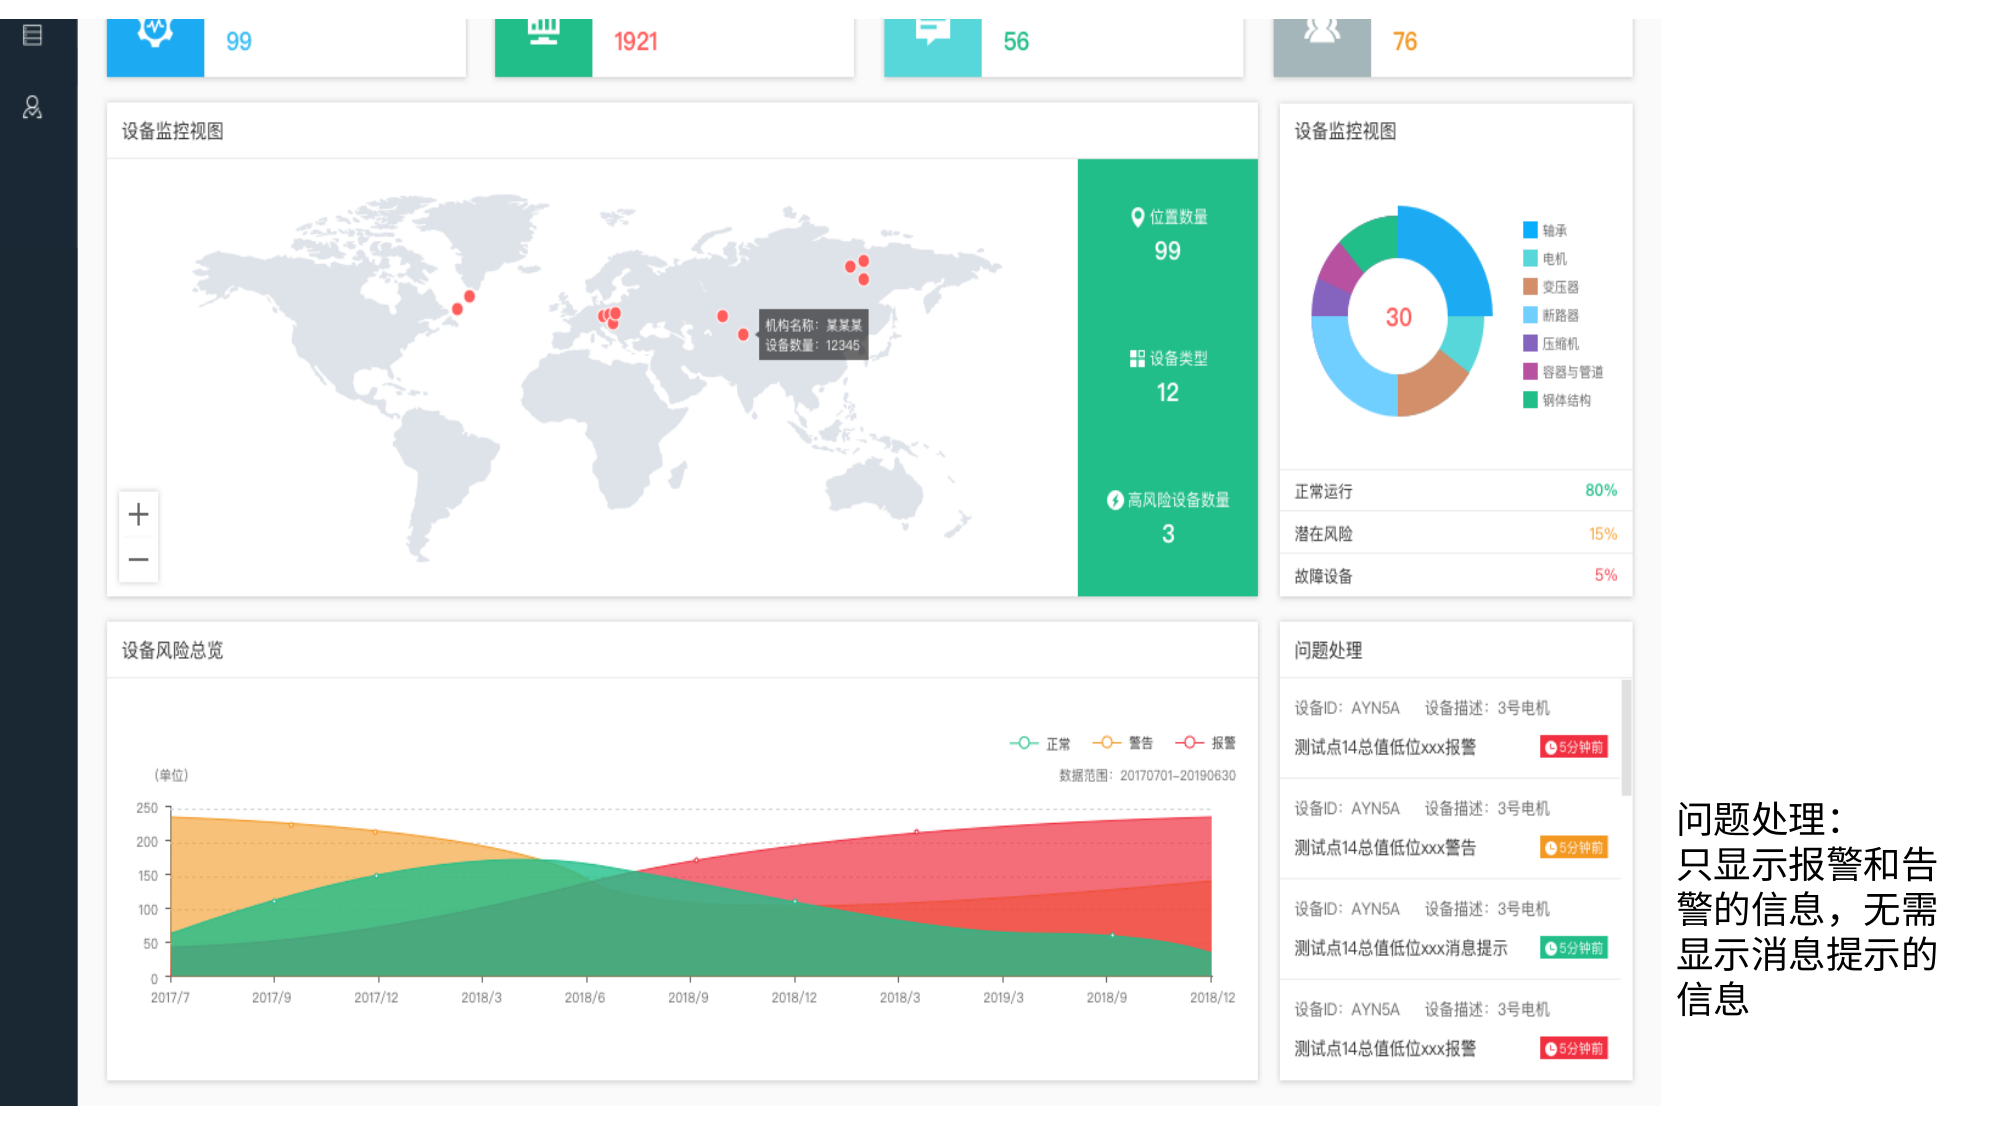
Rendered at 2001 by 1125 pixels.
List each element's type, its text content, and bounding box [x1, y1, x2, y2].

text_box 问题处理： 只显示报警和告警的信息，无需显示消息提示的信息 [1662, 789, 1977, 1029]
picture [0, 19, 1662, 1106]
